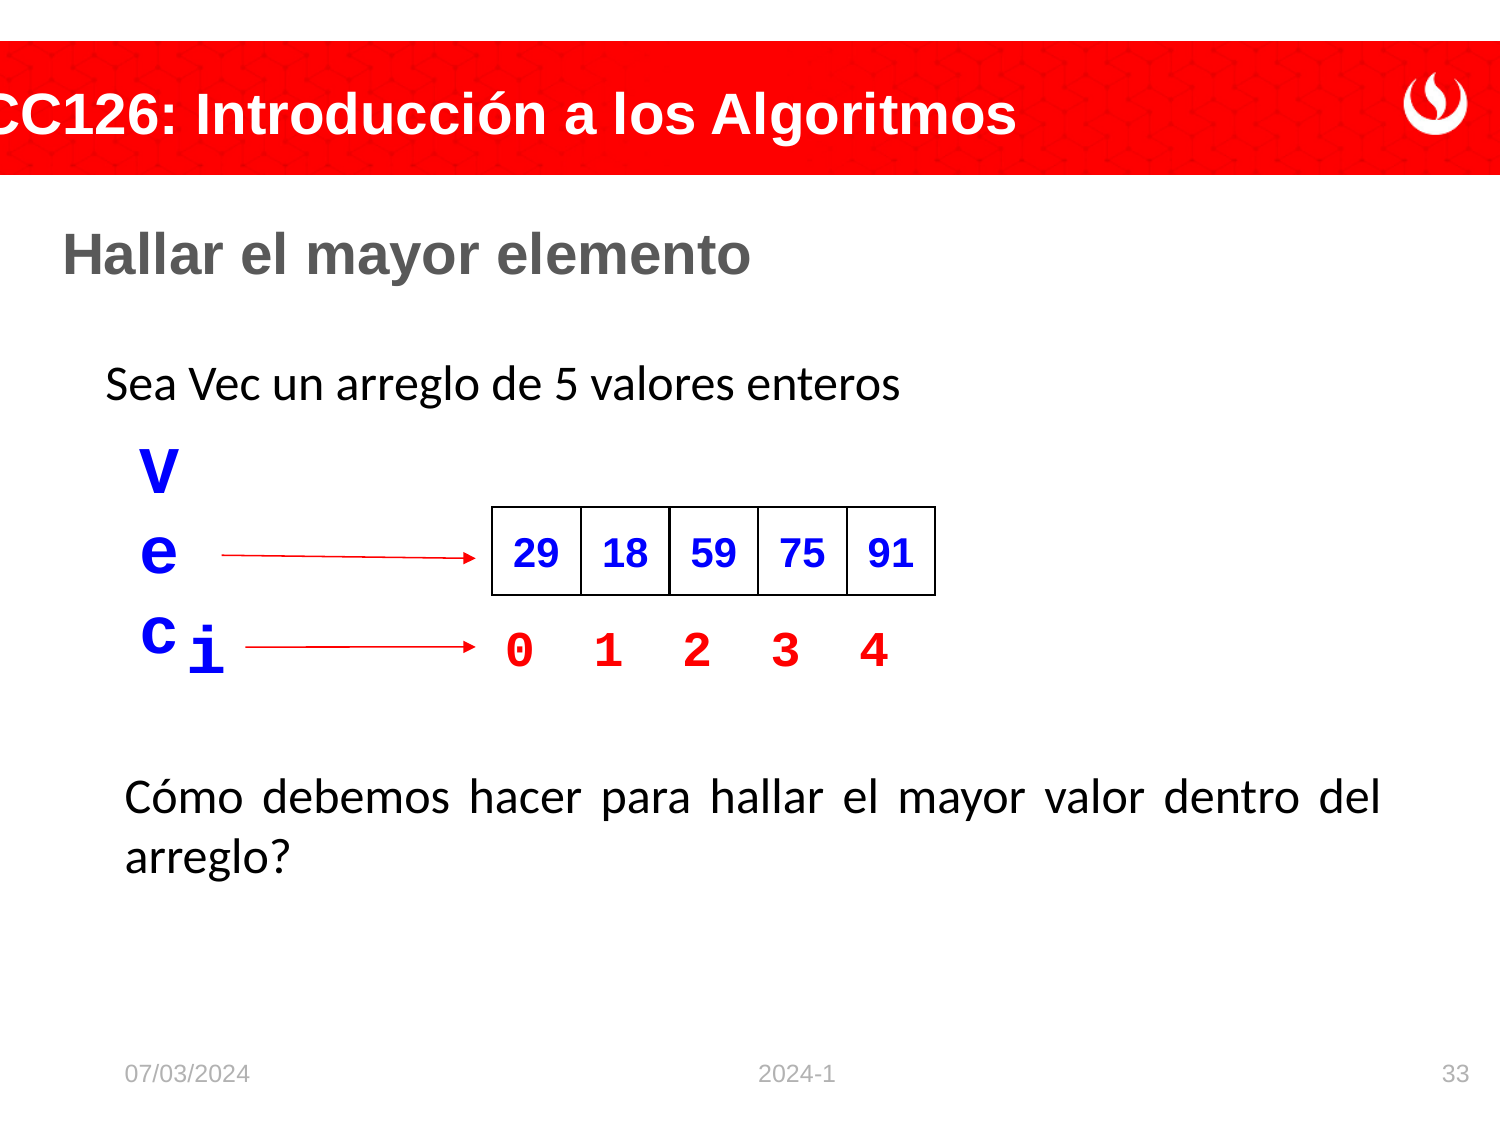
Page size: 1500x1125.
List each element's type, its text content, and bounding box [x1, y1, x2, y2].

text_box i [168, 608, 246, 686]
text_box 1 [564, 604, 652, 692]
text_box 3 [741, 604, 829, 692]
text_box Sea Vec un arreglo de 5 valores enteros [90, 343, 1071, 419]
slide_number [109, 1042, 469, 1103]
text_box Cómo debemos hacer para hallar el mayor valor dentro del arreglo? [109, 756, 1398, 892]
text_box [221, 555, 476, 559]
slide_number 33 [1126, 1042, 1485, 1103]
text_box 4 [829, 604, 919, 692]
text_box Vec [121, 508, 198, 585]
picture [0, 41, 1500, 175]
text_box 0 [475, 602, 564, 692]
footer 2024-1 [528, 1042, 1067, 1103]
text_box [491, 506, 936, 596]
text_box 2 [652, 604, 741, 692]
title Hallar el mayor elemento [47, 163, 1398, 339]
